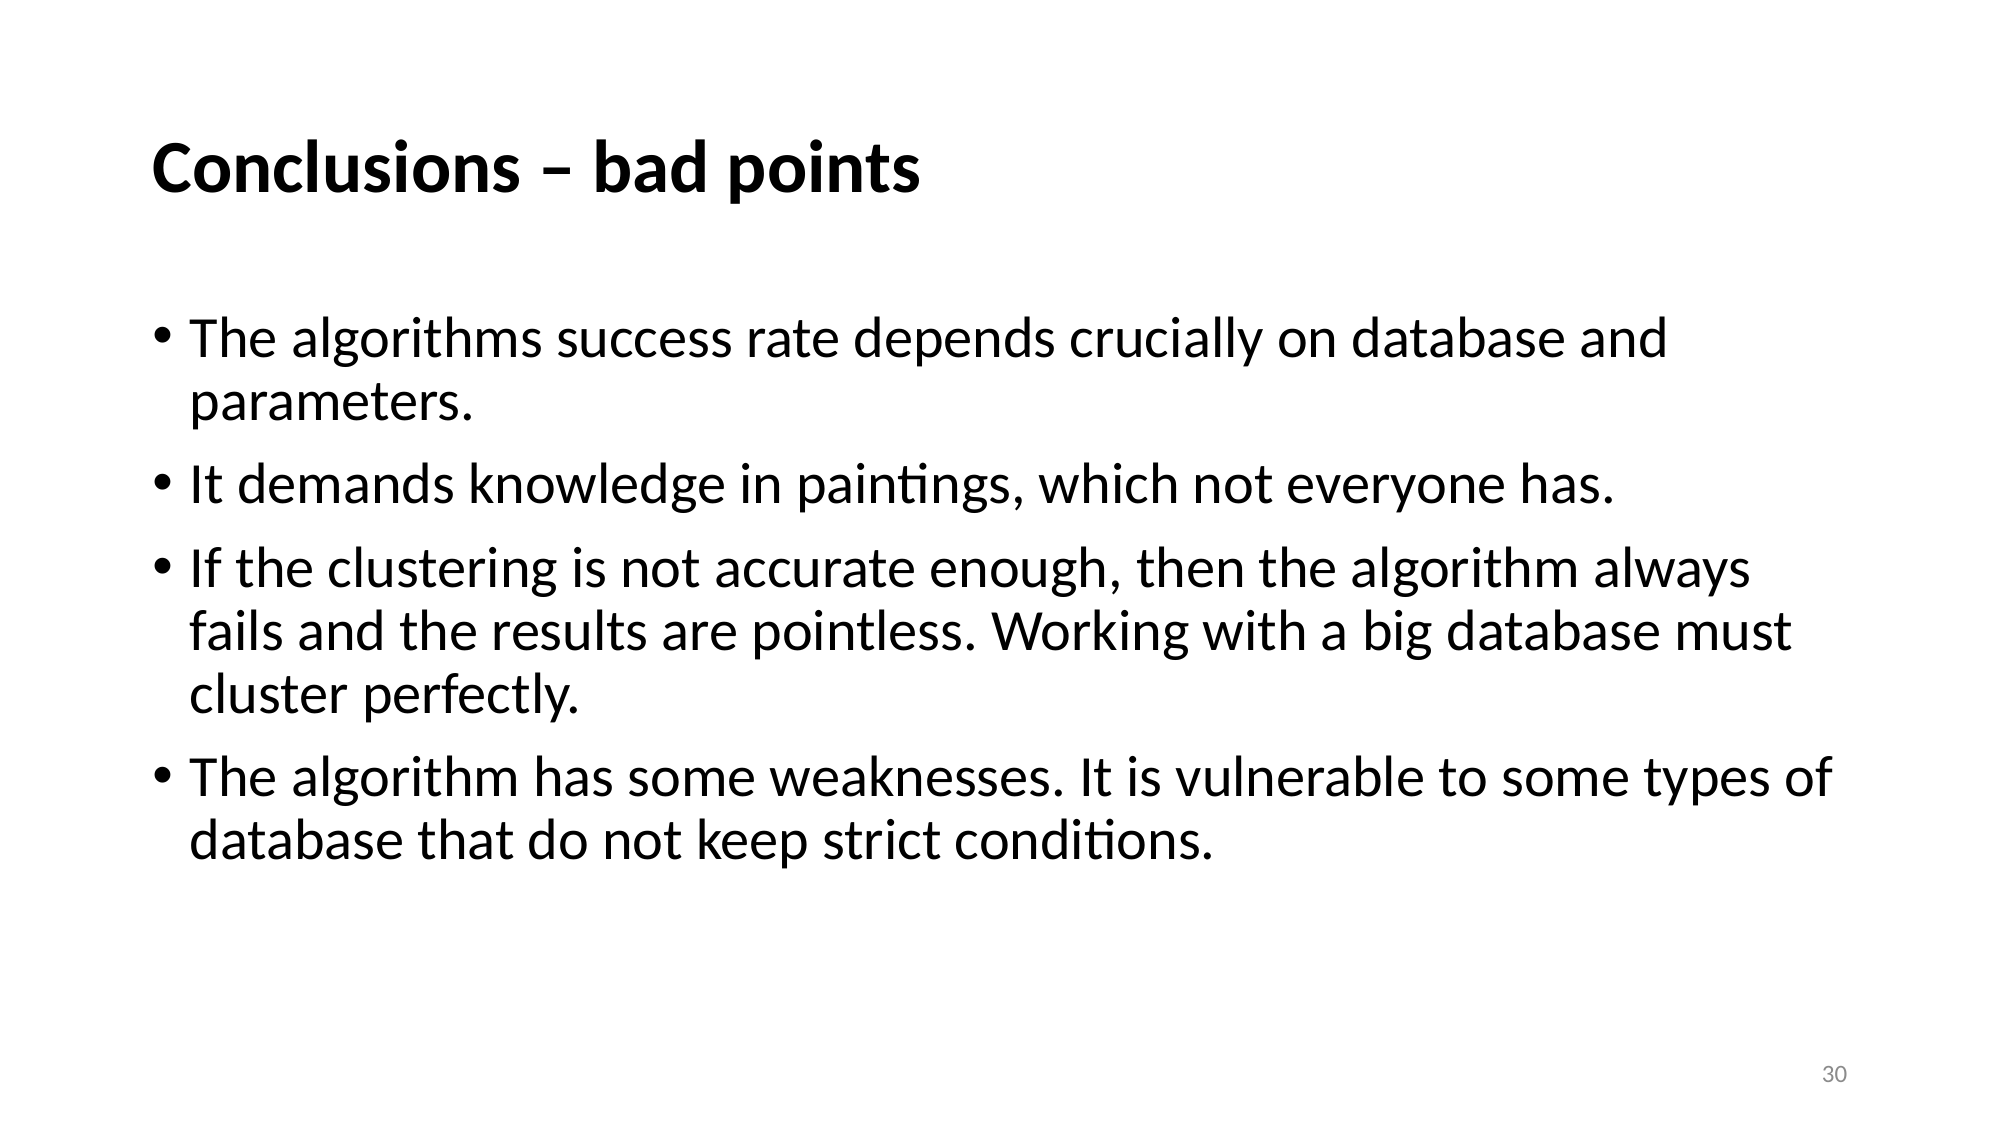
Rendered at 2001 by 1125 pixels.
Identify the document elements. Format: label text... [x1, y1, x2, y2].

list The algorithms success rate depends crucially on database and parameters. It demands knowledge in paintings, which not everyone has. If the clustering is not accurate enough, then the algorithm always fails and the results are pointless. Working with a big database must cluster perfectly. The algorithm has some weaknesses. It is vulnerable to some types of database that do not keep strict conditions. [137, 299, 1863, 1014]
slide_number 30 [1412, 1042, 1863, 1103]
title Conclusions – bad points [137, 59, 1863, 278]
